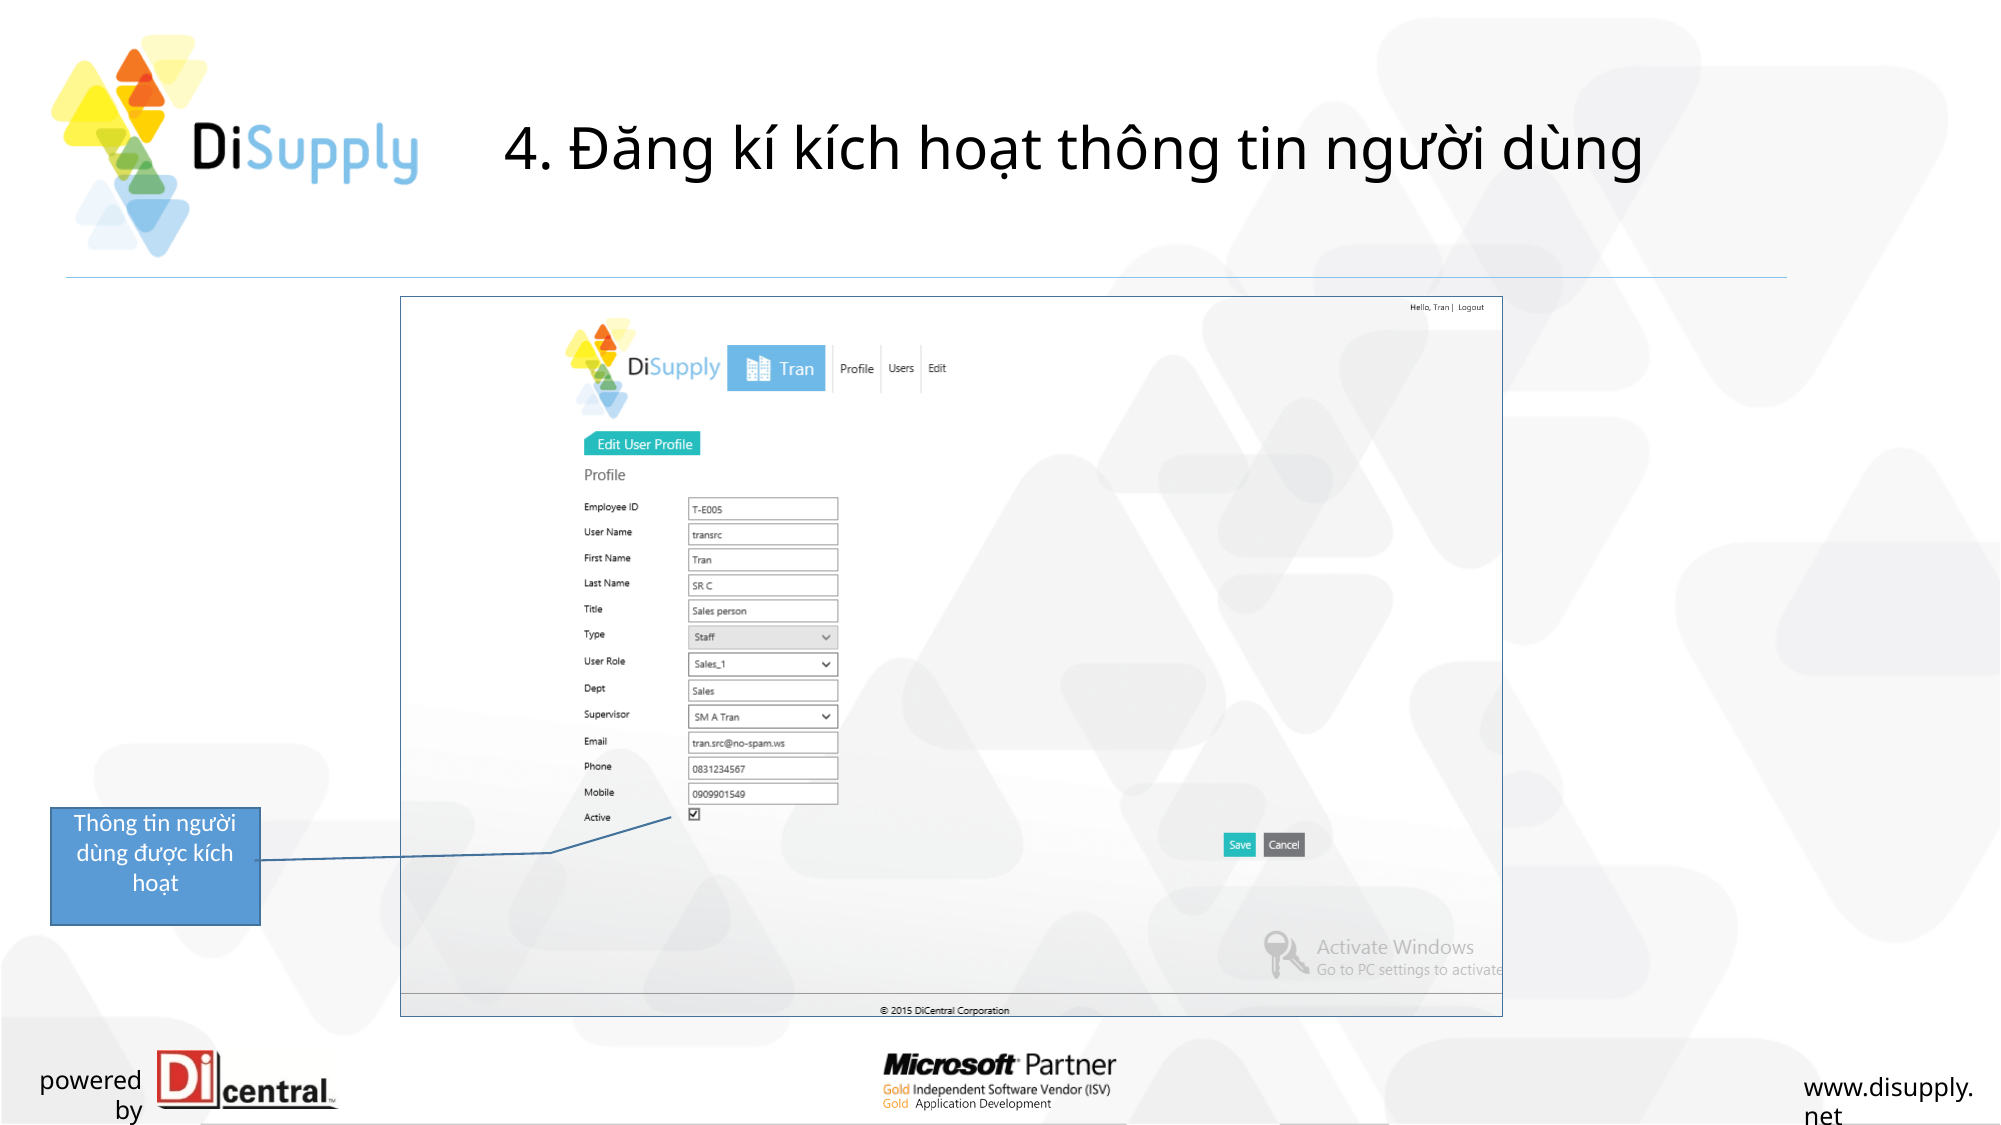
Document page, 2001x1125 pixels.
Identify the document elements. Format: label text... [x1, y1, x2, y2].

text_box 4. Đăng kí kích hoạt thông tin người dùng [490, 116, 1982, 185]
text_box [877, 1041, 1123, 1117]
picture [1807, 1113, 1814, 1125]
text_box Thông tin người dùng được kích hoạt [50, 807, 400, 926]
picture [1, 0, 2000, 1125]
